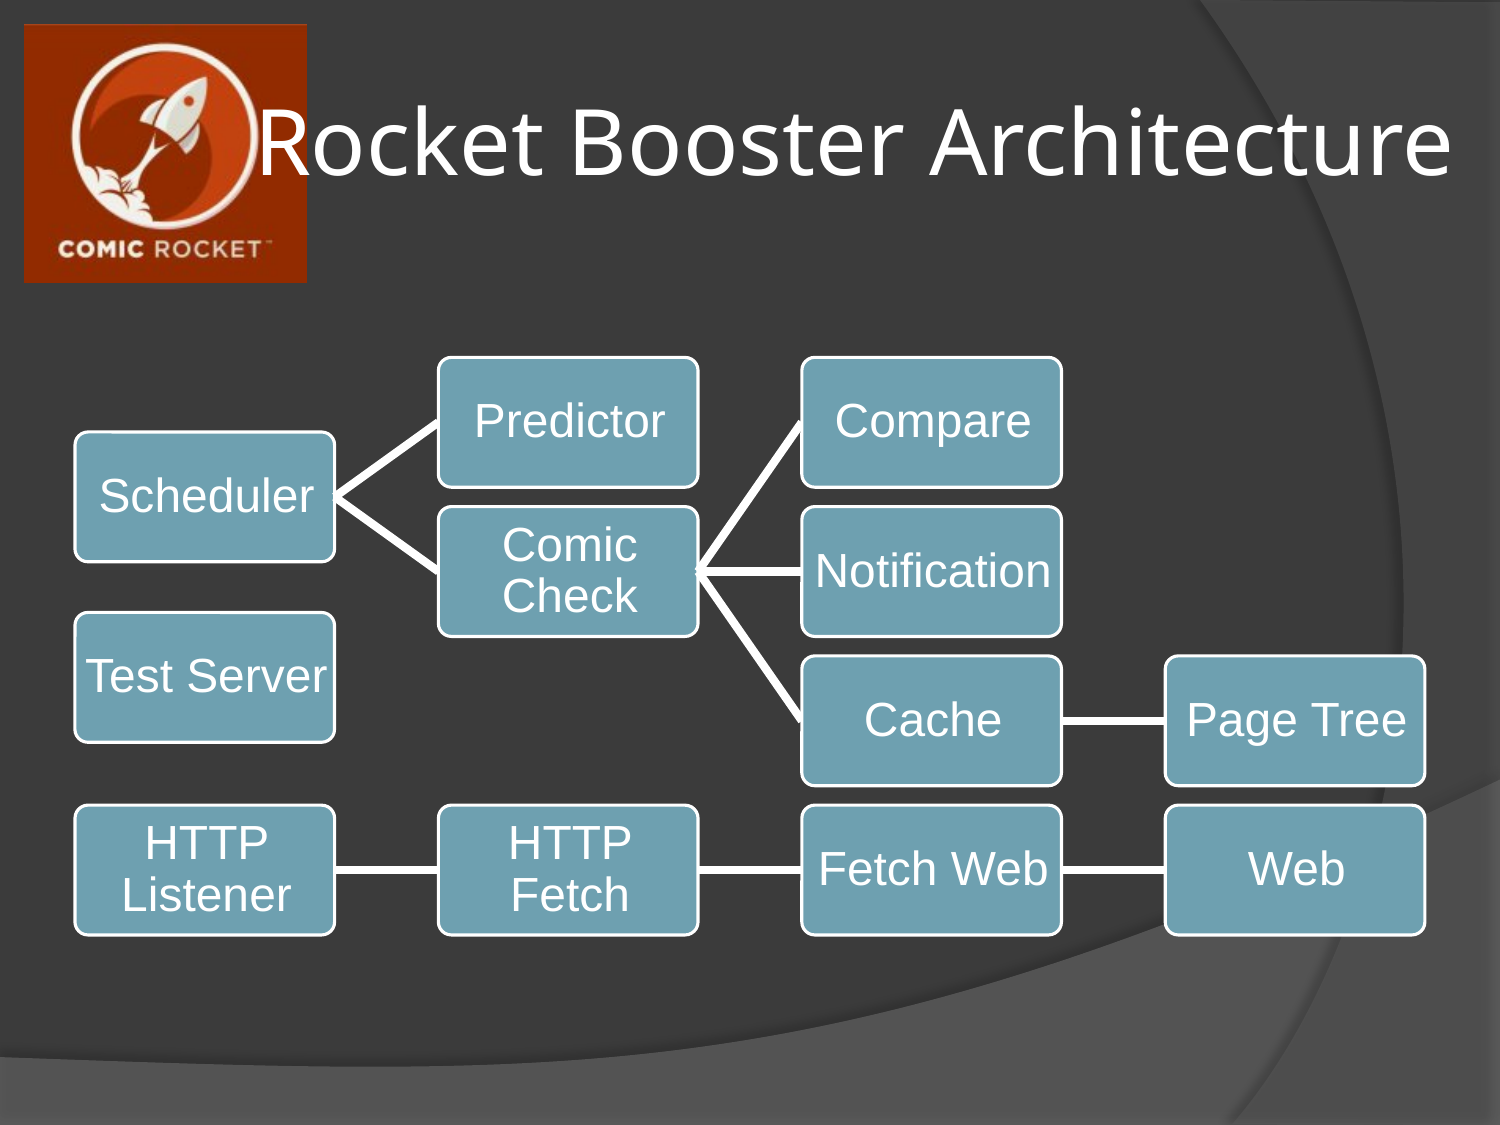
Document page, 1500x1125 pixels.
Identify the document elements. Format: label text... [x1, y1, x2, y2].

title Rocket Booster Architecture [317, 45, 1463, 233]
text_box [74, 287, 1426, 1006]
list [24, 24, 307, 283]
